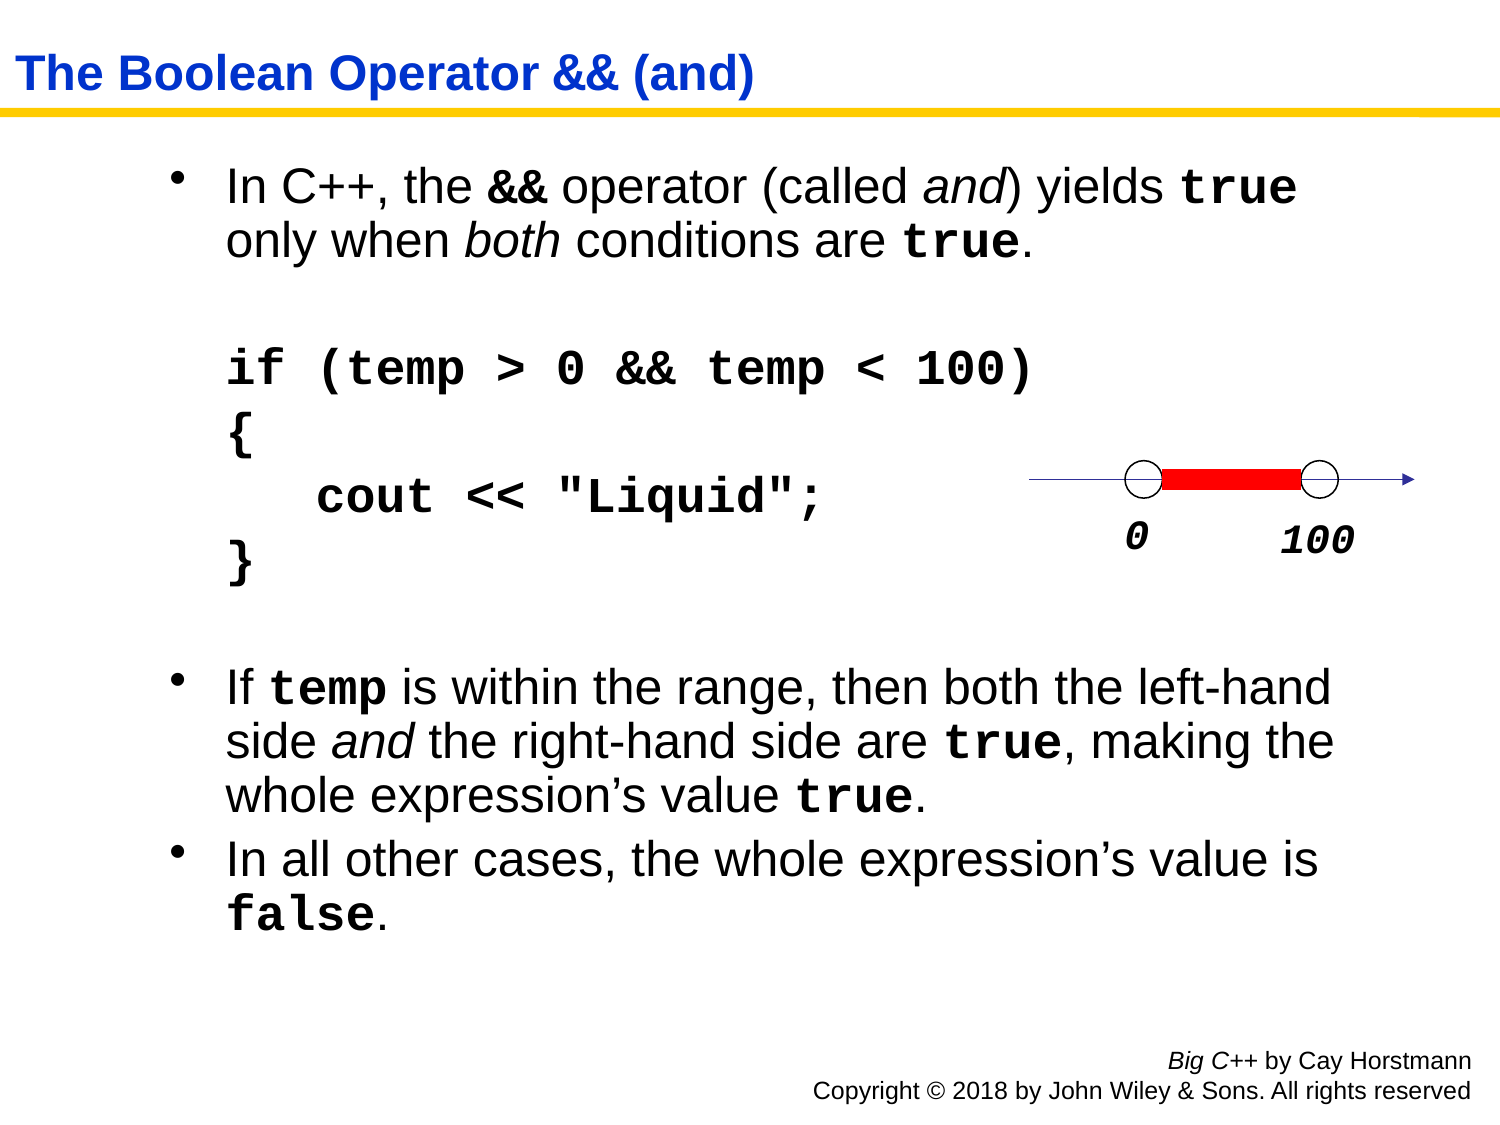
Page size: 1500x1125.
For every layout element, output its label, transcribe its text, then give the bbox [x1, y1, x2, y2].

title The Boolean Operator && (and) [0, 24, 1163, 113]
text_box Big C++ by Cay Horstmann Copyright © 2018 by John Wiley & Sons. All rights reserved [624, 1037, 1488, 1100]
list In C++, the && operator (called and) yields true only when both conditions are true. if (temp > 0 && temp < 100) { cout << "Liquid"; } If temp is within the range, then both the left-hand side and the right-hand side are true, making the whole expression’s value true. In all other cases, the whole expression’s value is false. [154, 152, 1357, 1031]
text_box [1029, 460, 1415, 570]
